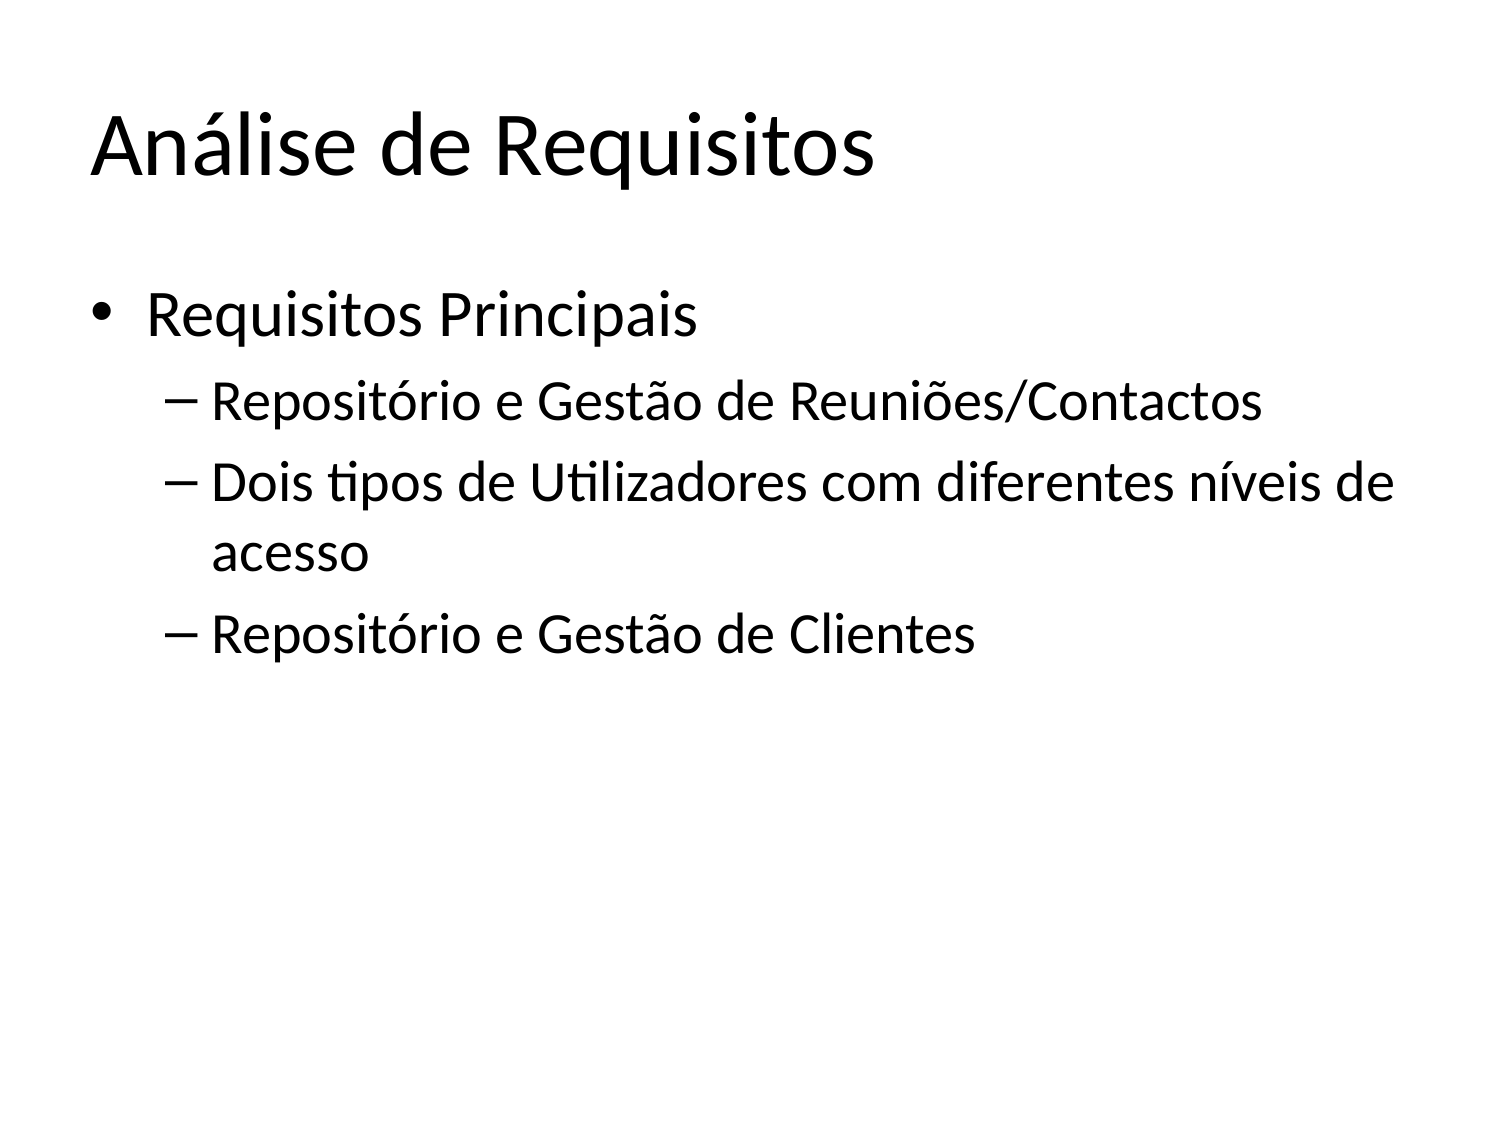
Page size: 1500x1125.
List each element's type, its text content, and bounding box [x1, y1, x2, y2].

list Requisitos Principais Repositório e Gestão de Reuniões/Contactos Dois tipos de Utilizadores com diferentes níveis de acesso Repositório e Gestão de Clientes [75, 262, 1425, 1005]
title Análise de Requisitos [75, 45, 1425, 233]
